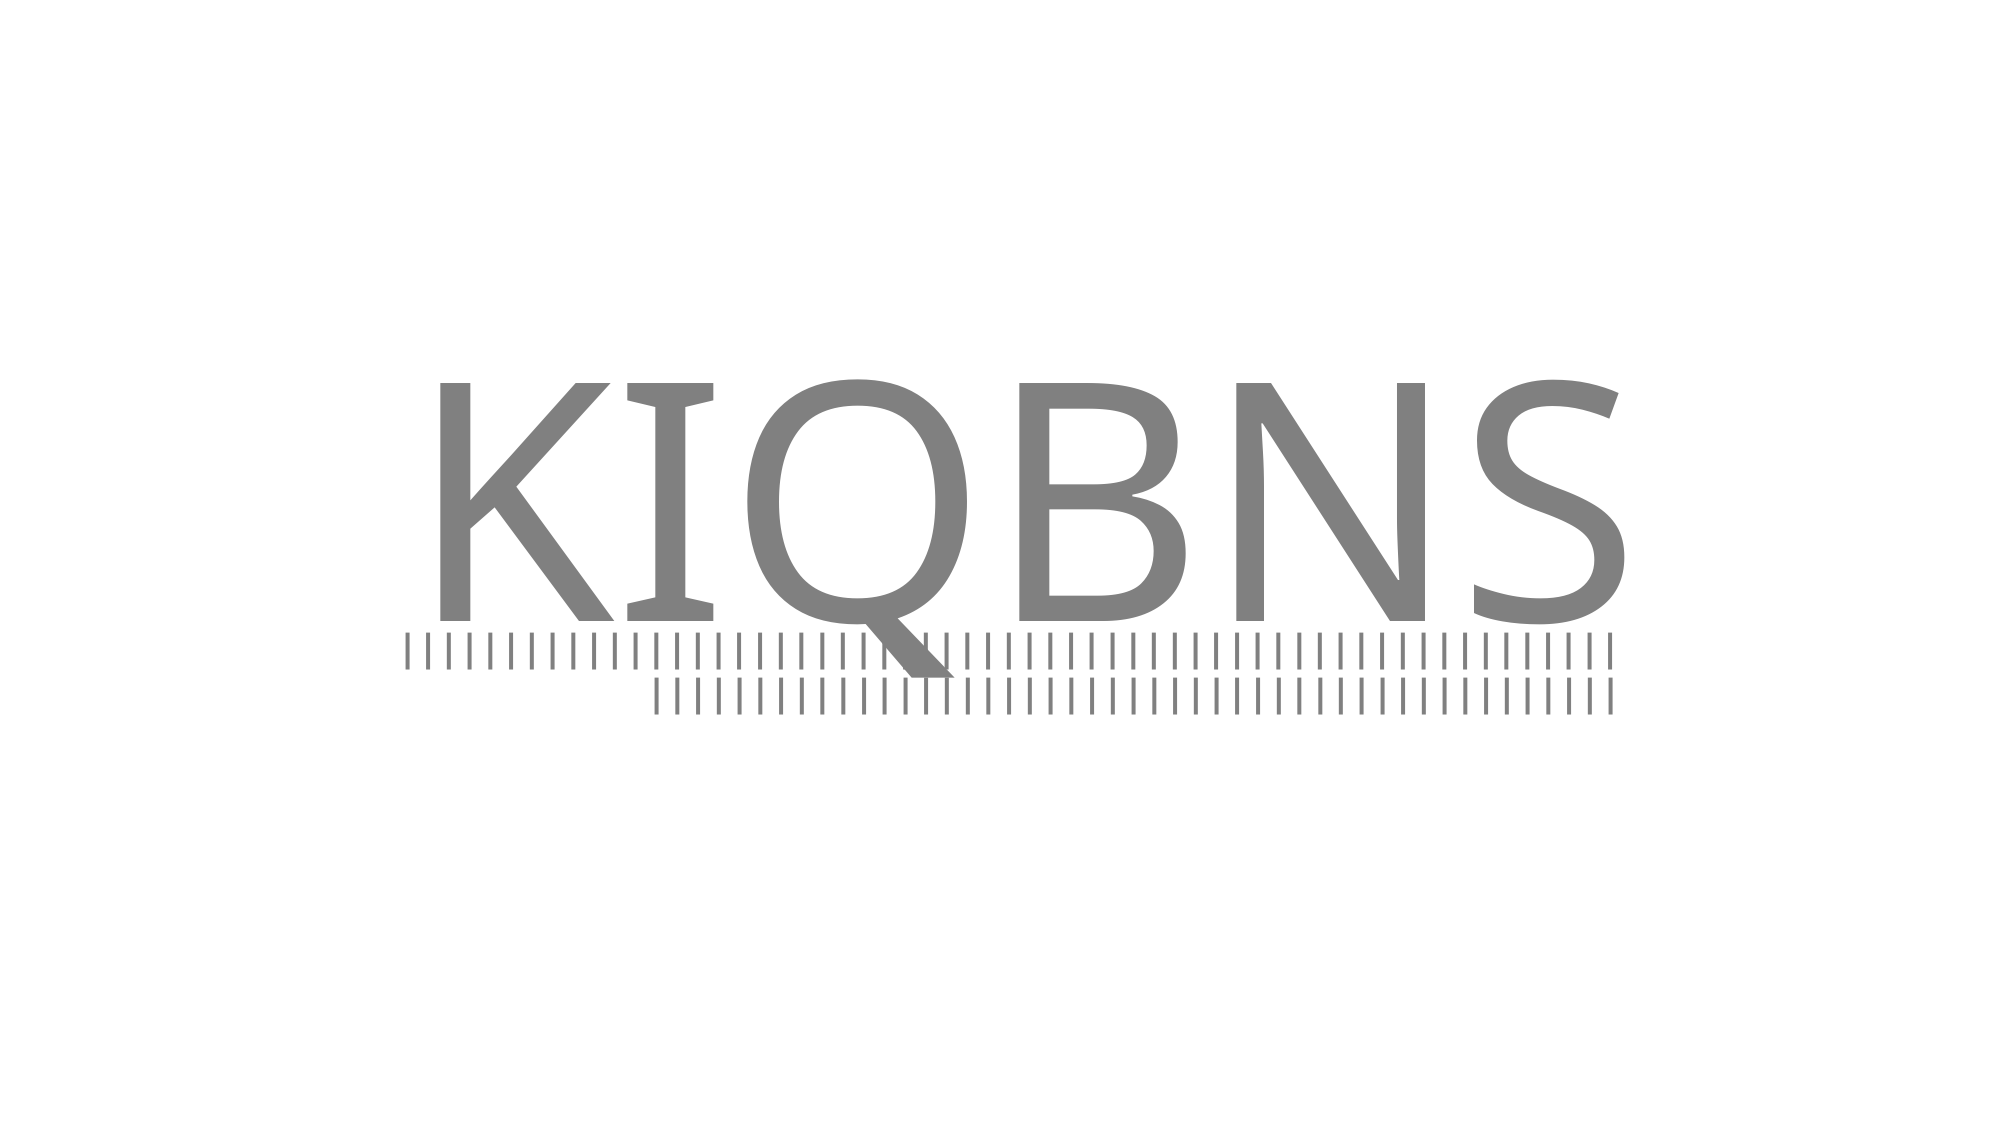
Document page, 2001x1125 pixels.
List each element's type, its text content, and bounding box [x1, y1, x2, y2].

text_box KIQBNS [393, 280, 1656, 696]
text_box |||||||||||||||||||||||||||||||||||||||||||||||||||||||||||||||||||||||||||||||||||||||||||||||||||||||||| [378, 616, 1637, 722]
